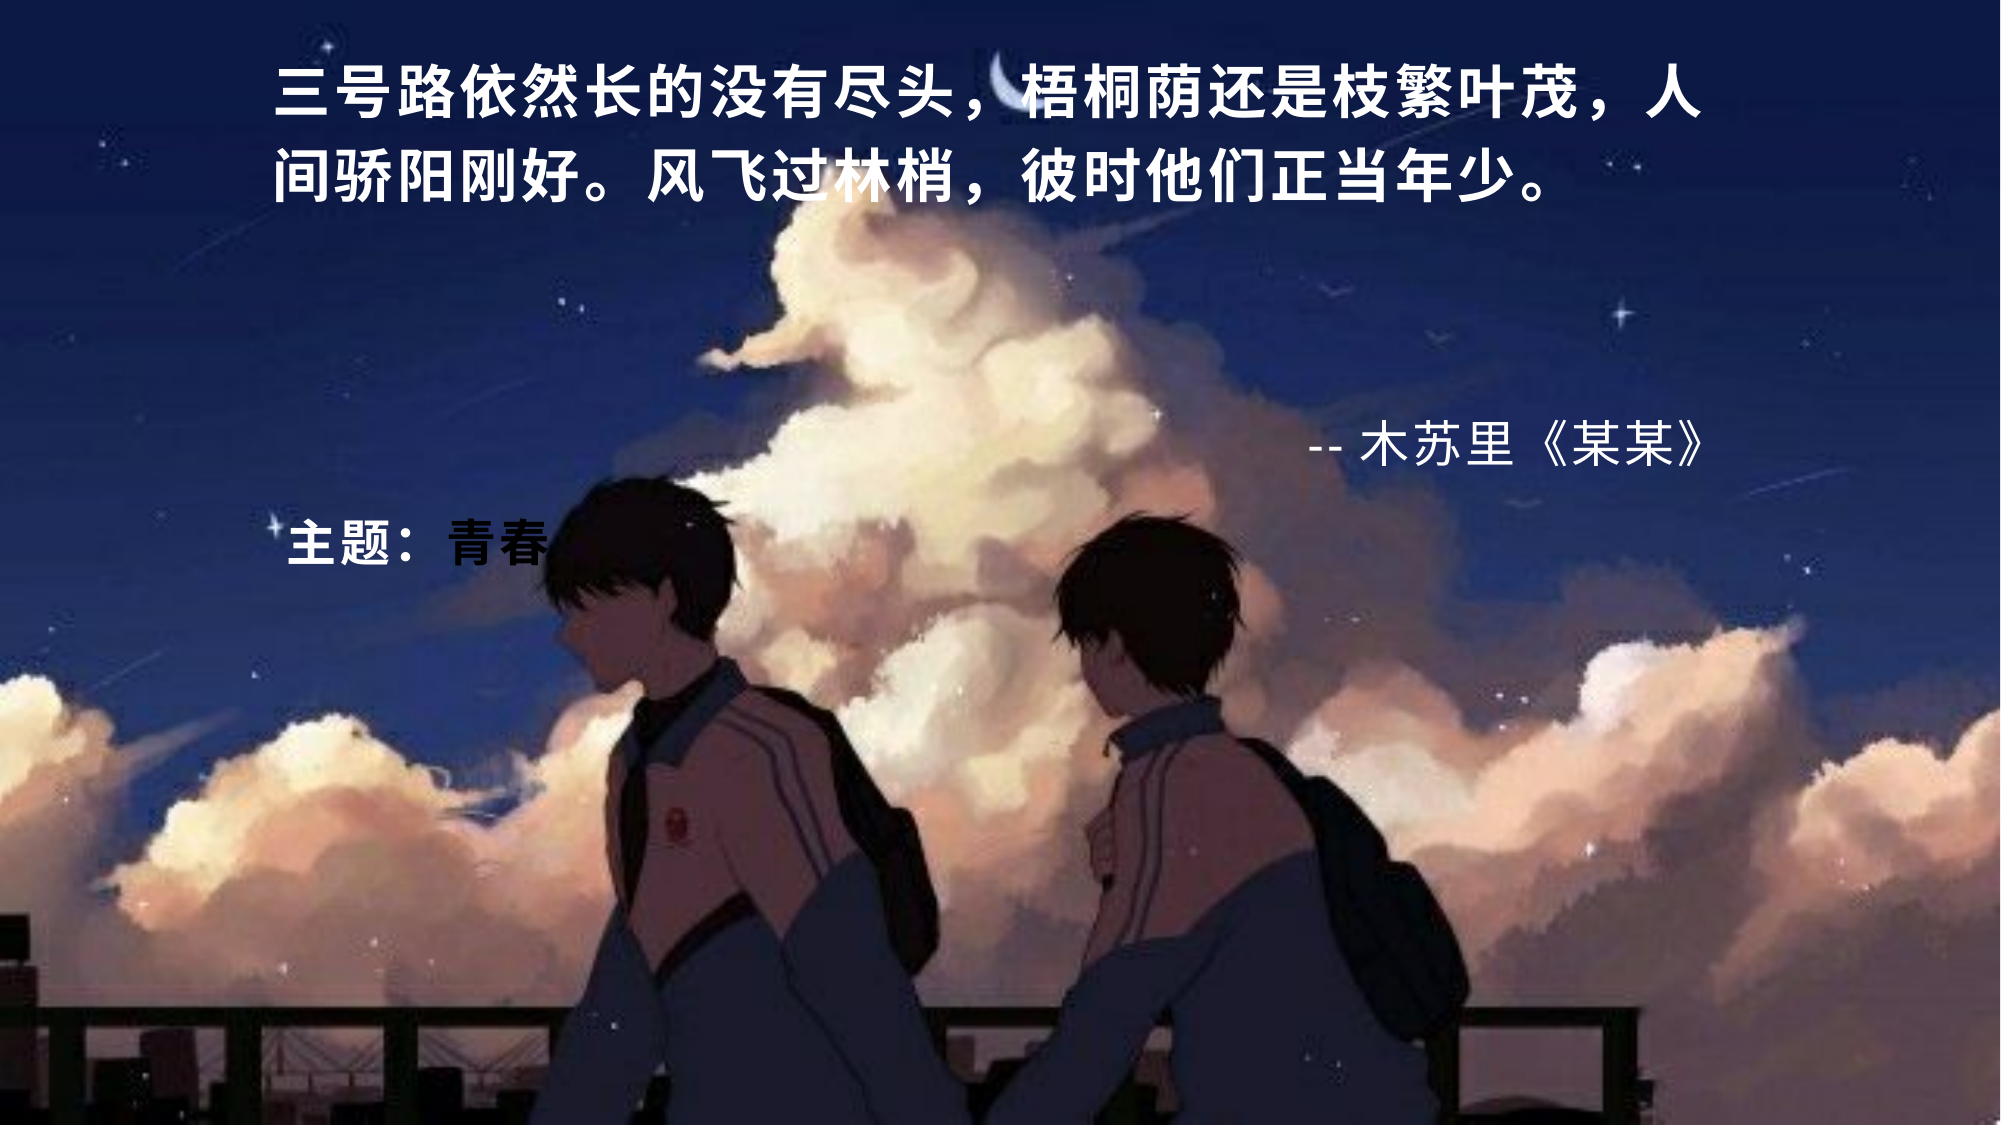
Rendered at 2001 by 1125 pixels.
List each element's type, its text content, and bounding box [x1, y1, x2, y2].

picture [0, 0, 2001, 1125]
list --木苏里《某某》 主题：青春 [270, 394, 1742, 628]
title 三号路依然长的没有尽头，梧桐荫还是枝繁叶茂，人间骄阳刚好。风飞过林梢，彼时他们正当年少。 [255, 39, 1756, 291]
